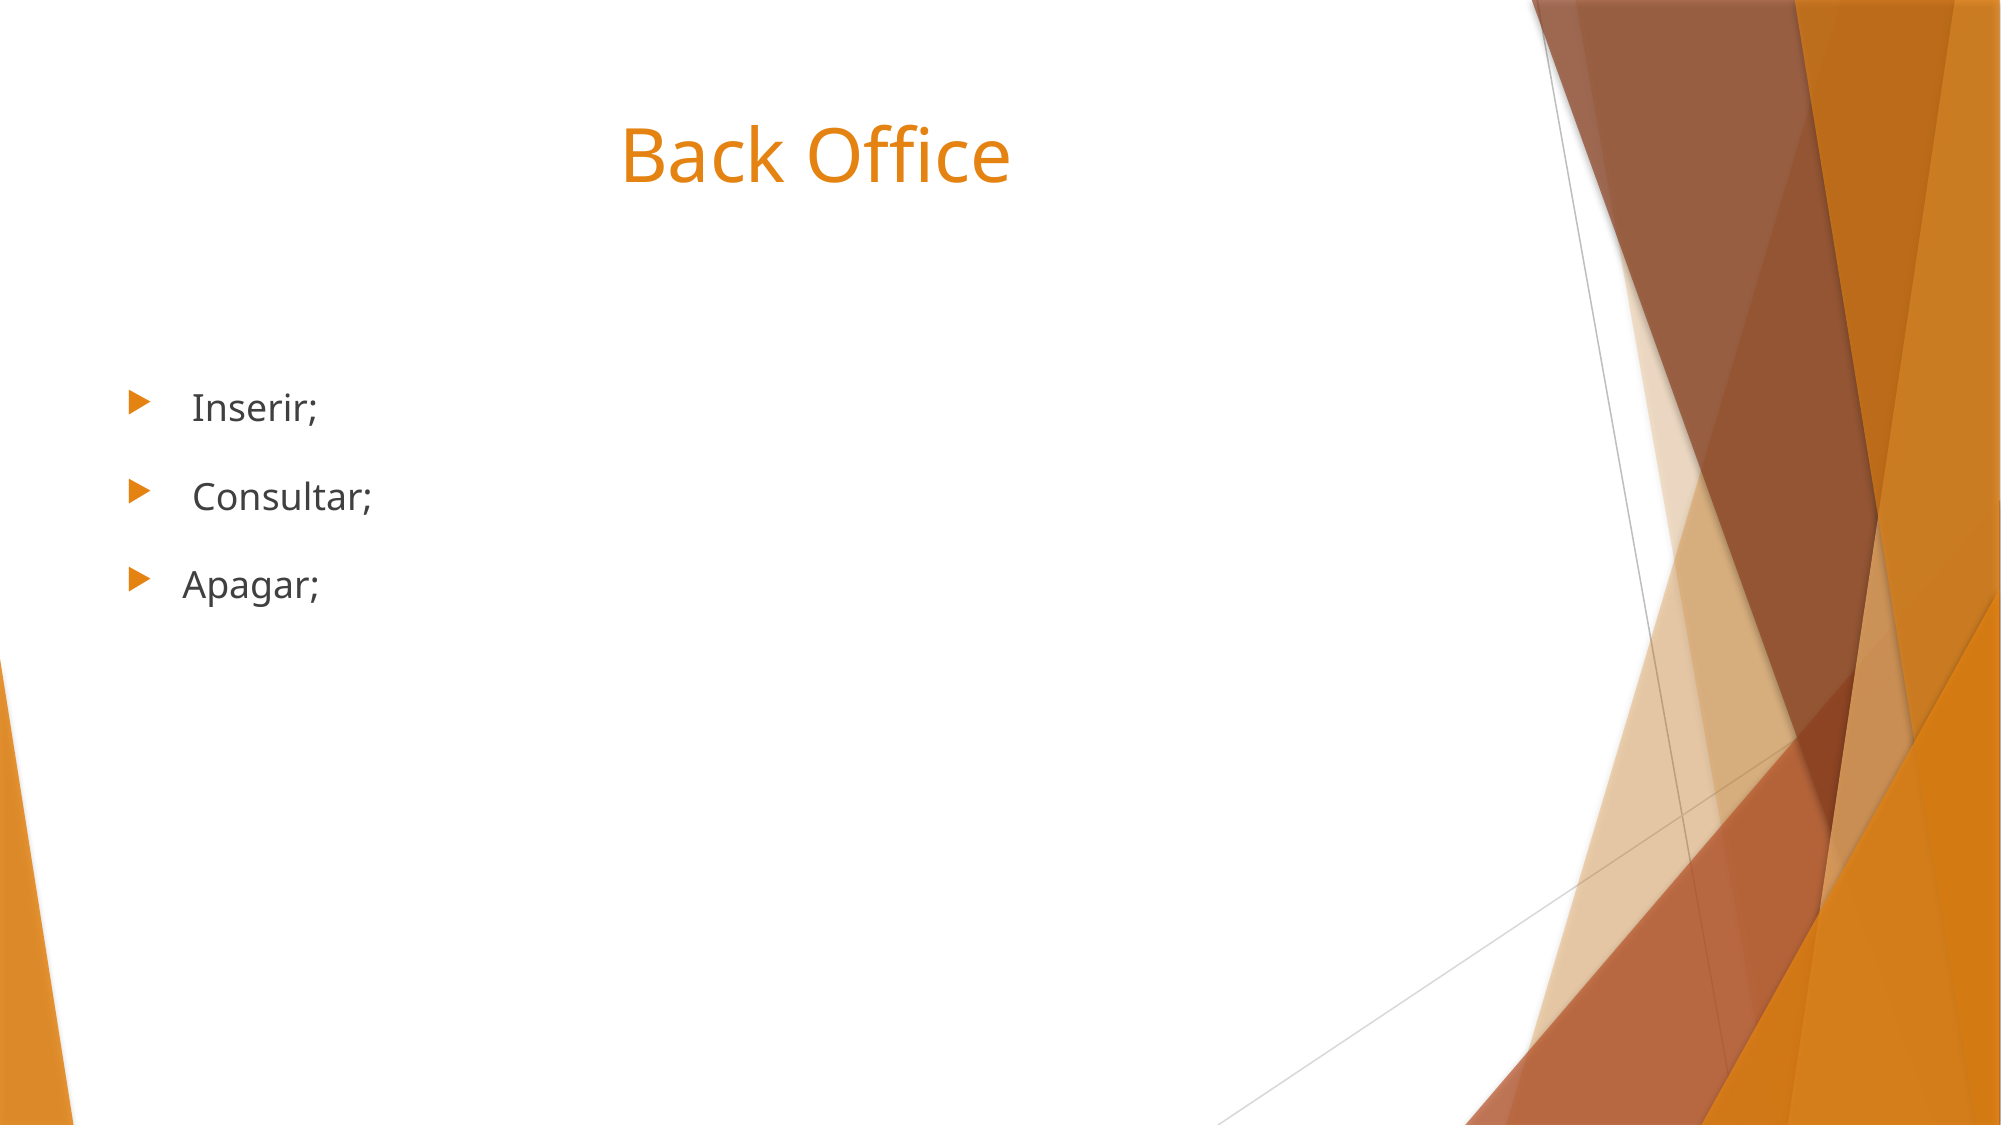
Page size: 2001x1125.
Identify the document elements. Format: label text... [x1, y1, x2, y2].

title Back Office [111, 99, 1522, 317]
list Inserir; Consultar; Apagar; [111, 354, 1522, 992]
